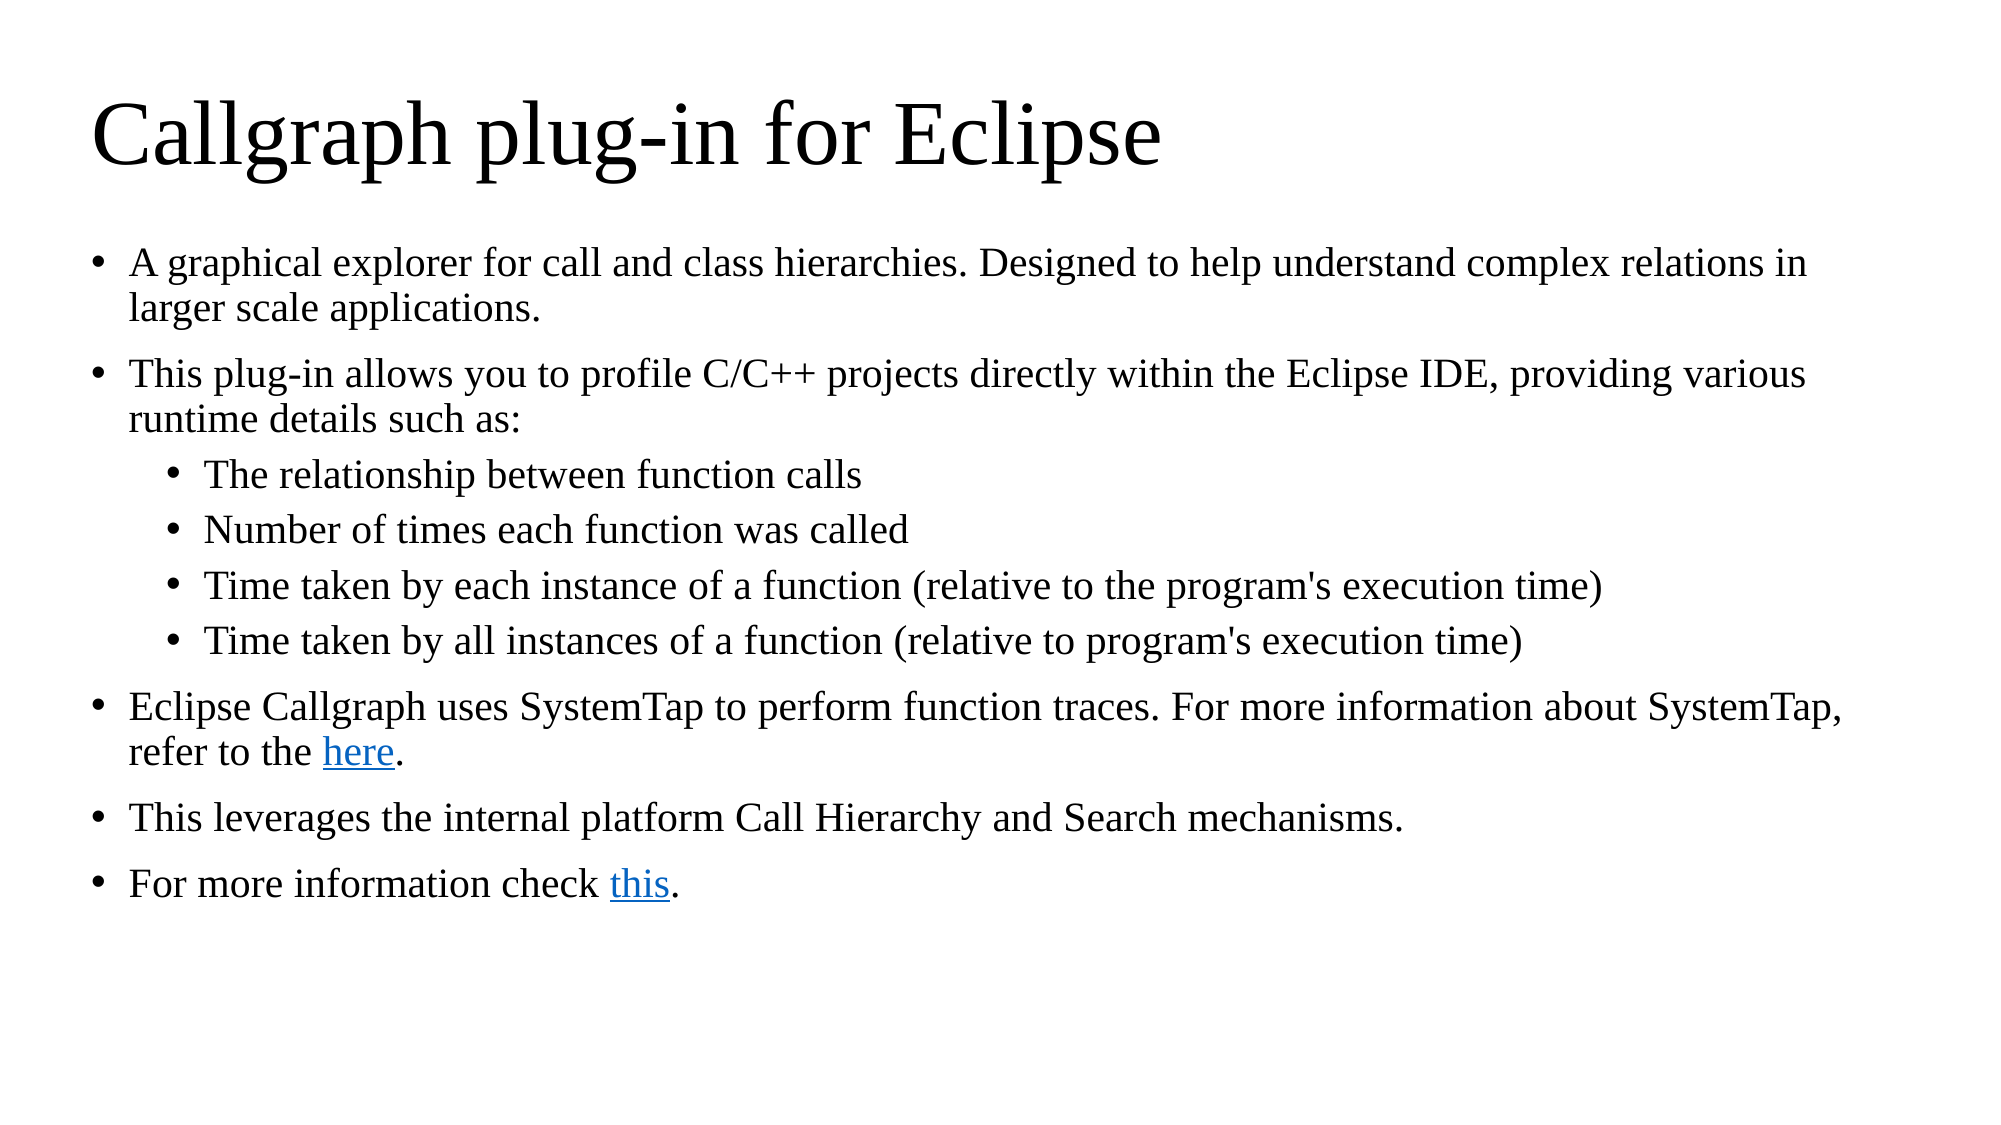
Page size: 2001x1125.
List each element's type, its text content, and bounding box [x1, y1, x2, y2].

list A graphical explorer for call and class hierarchies. Designed to help understand complex relations in larger scale applications. This plug-in allows you to profile C/C++ projects directly within the Eclipse IDE, providing various runtime details such as: The relationship between function calls Number of times each function was called Time taken by each instance of a function (relative to the program's execution time) Time taken by all instances of a function (relative to program's execution time) Eclipse Callgraph uses SystemTap to perform function traces. For more information about SystemTap, refer to the here. This leverages the internal platform Call Hierarchy and Search mechanisms. For more information check this. [76, 233, 1863, 1014]
title Callgraph plug-in for Eclipse [76, 59, 1917, 210]
